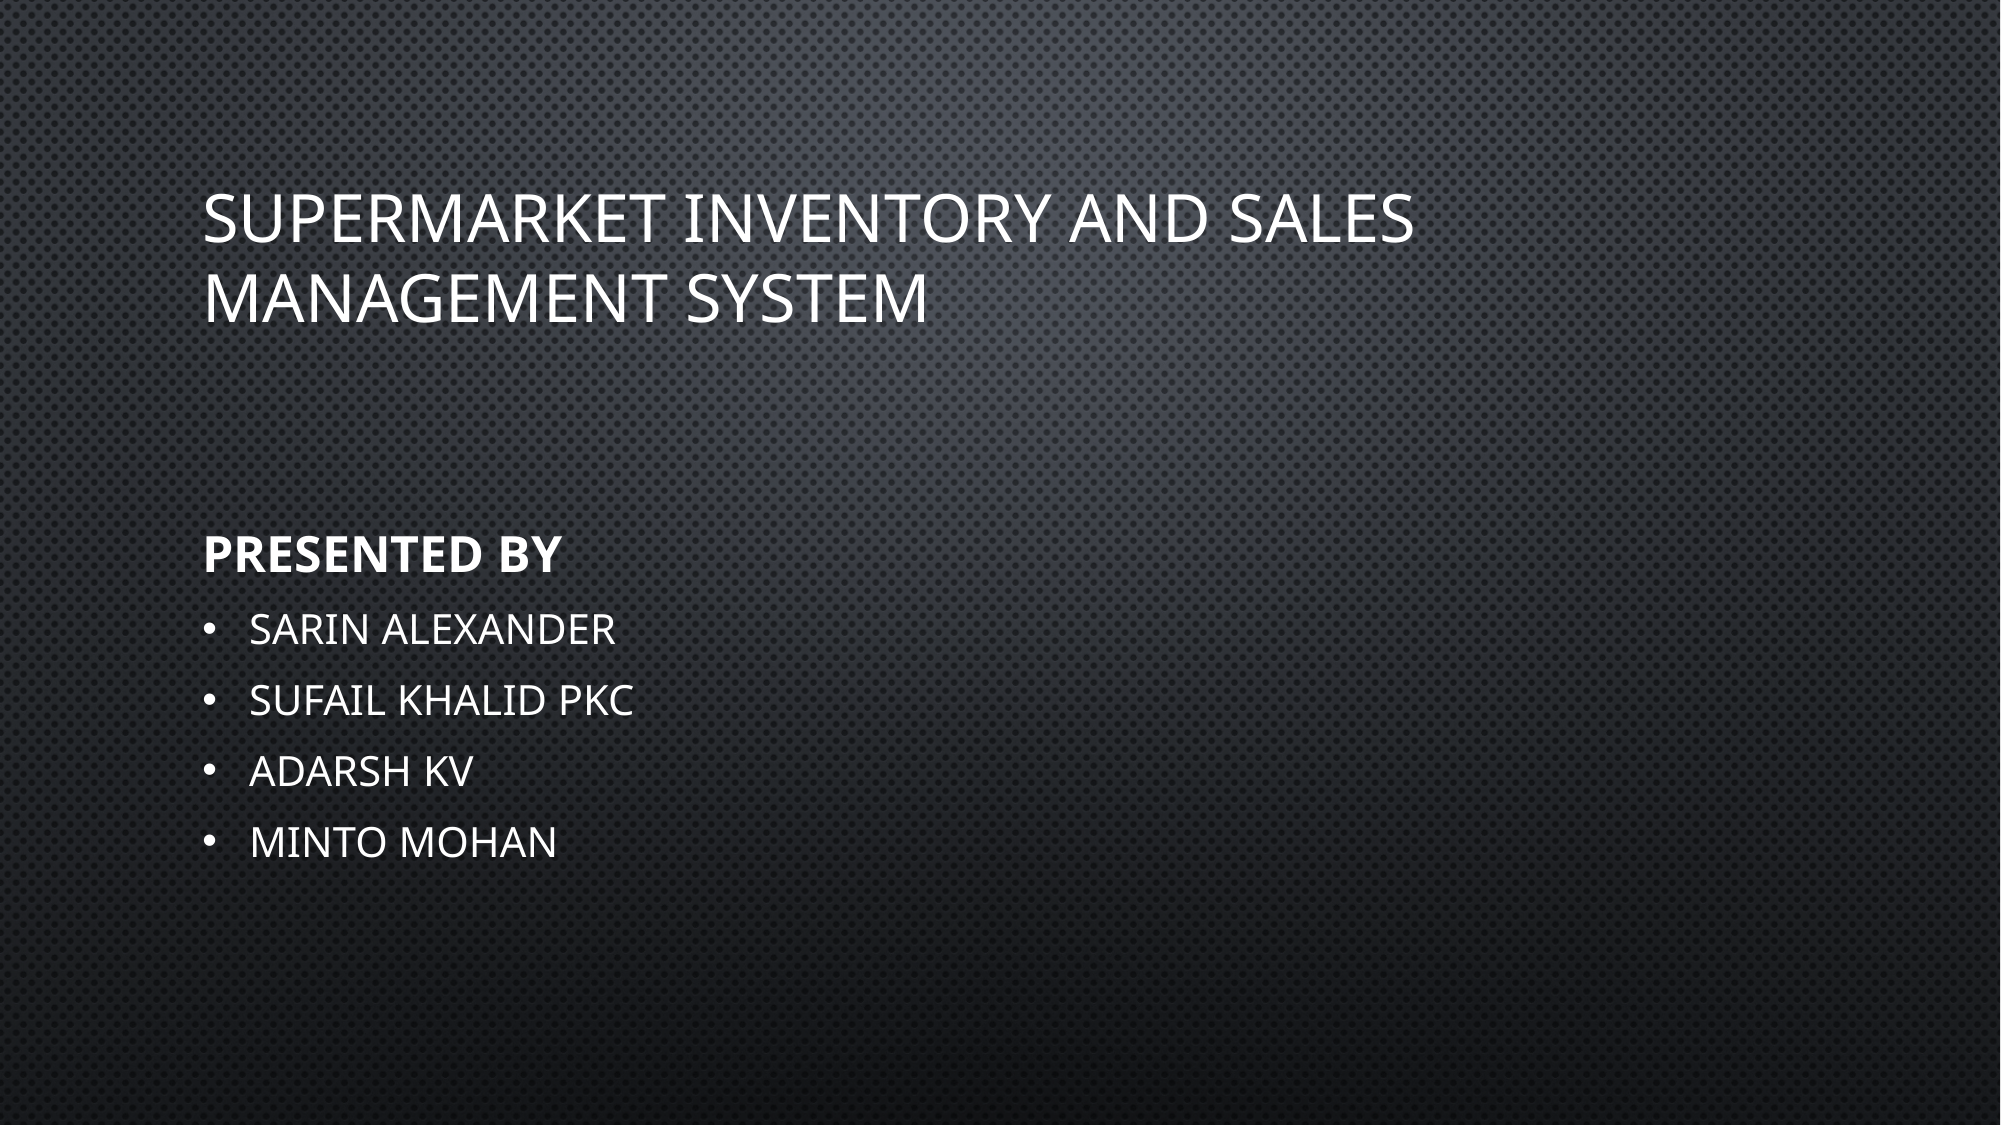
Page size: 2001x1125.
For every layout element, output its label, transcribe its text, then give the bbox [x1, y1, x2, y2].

title SUPERMARKET INVENTORY AND SALES MANAGEMENT system [187, 99, 1813, 413]
list Presented BY Sarin alexander Sufail khalid pkc Adarsh kv Minto mohan [187, 437, 1813, 950]
